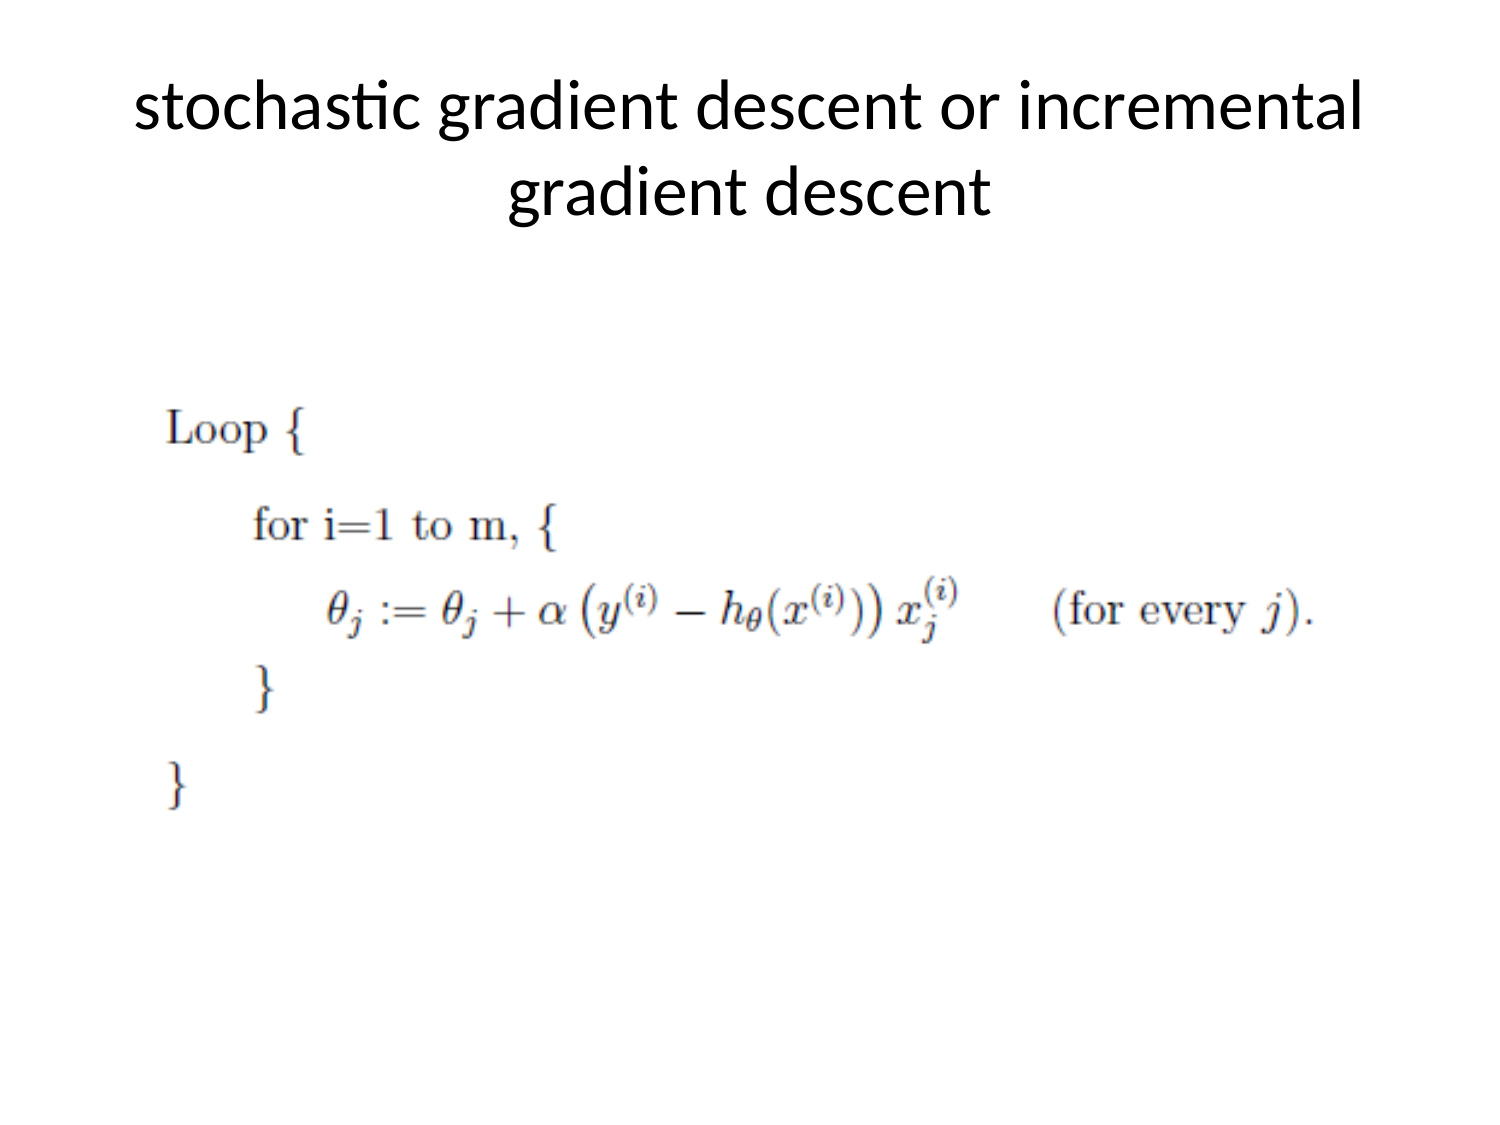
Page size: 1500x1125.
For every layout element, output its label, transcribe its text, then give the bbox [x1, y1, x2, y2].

title stochastic gradient descent or incremental gradient descent [75, 50, 1425, 238]
picture [74, 362, 1340, 826]
